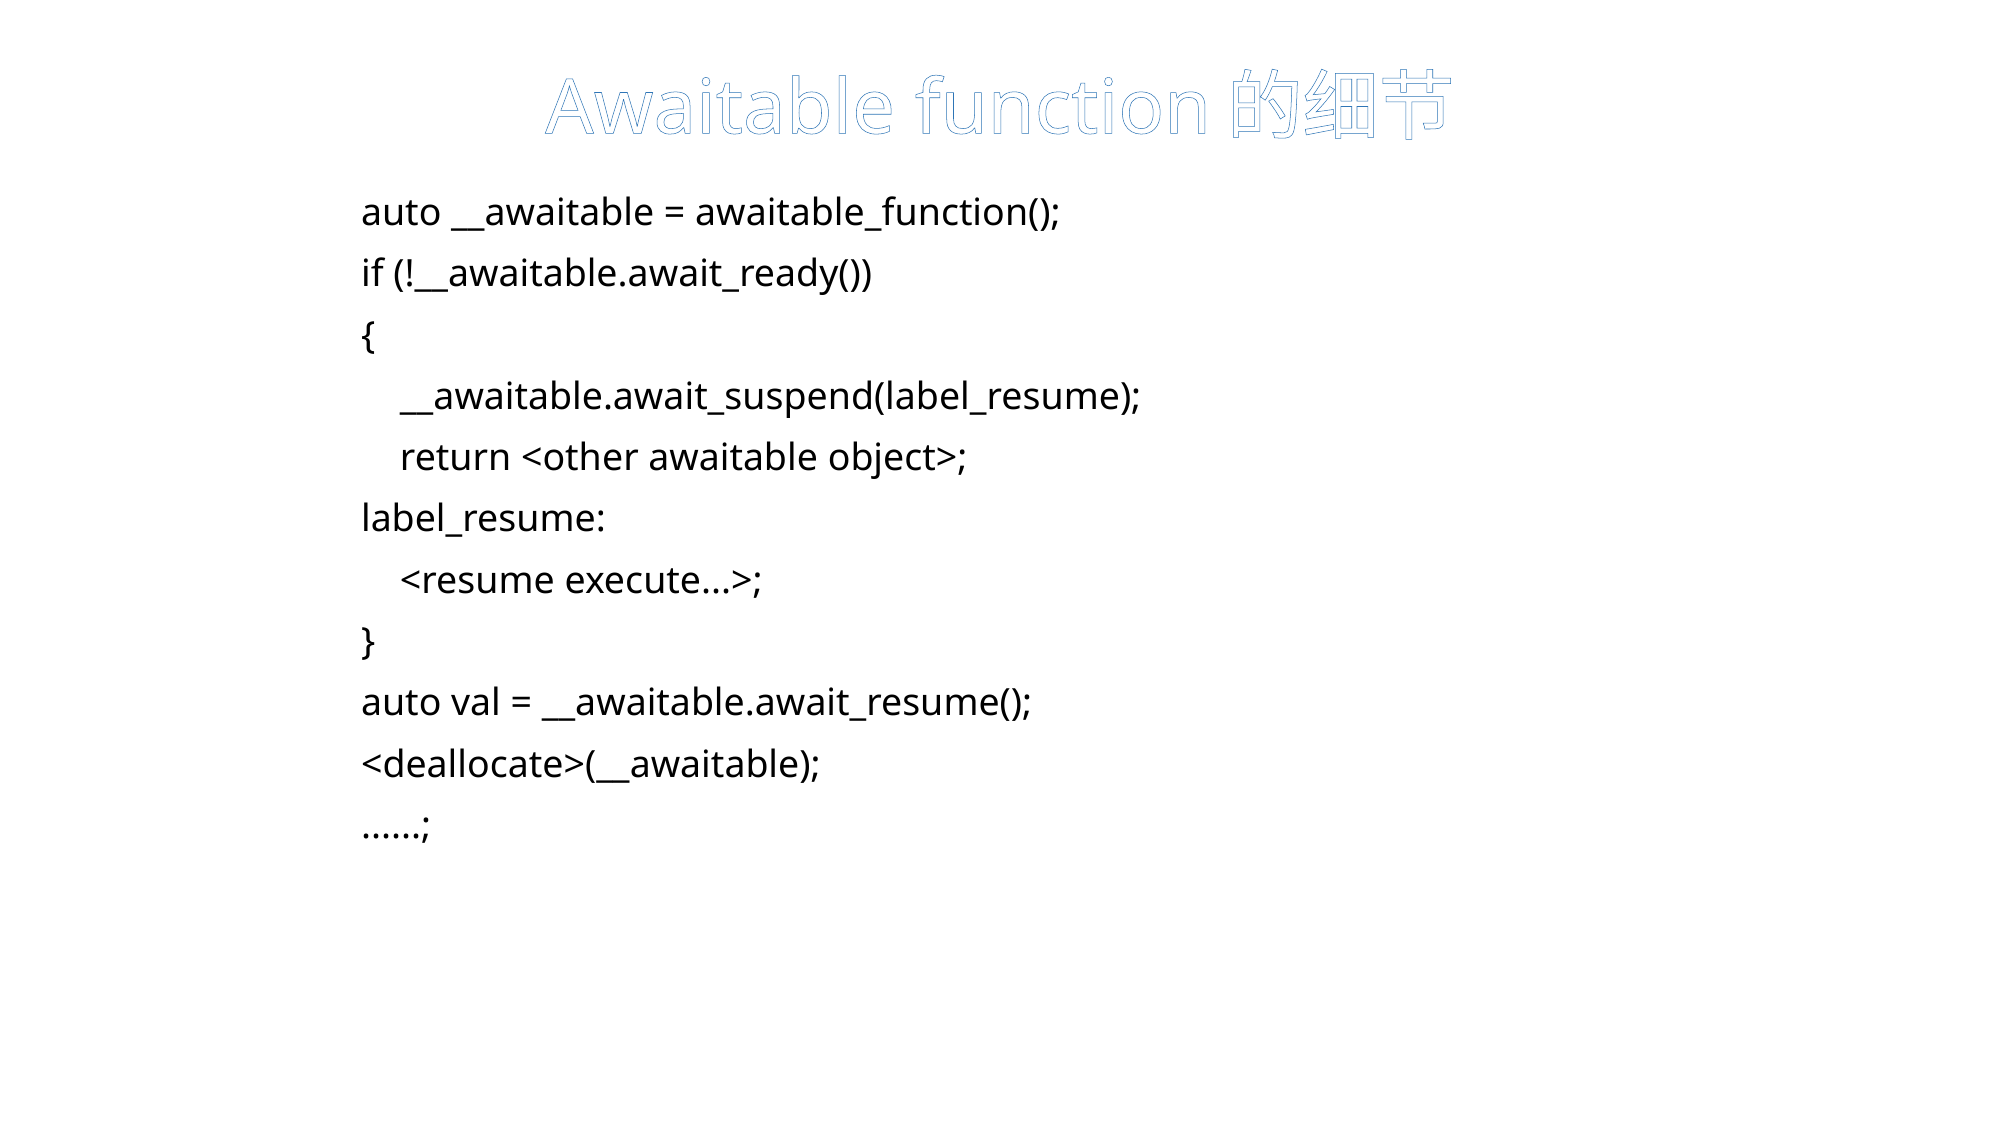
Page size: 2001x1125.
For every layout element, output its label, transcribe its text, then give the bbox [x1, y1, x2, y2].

list auto __awaitable = awaitable_function(); if (!__awaitable.await_ready()) { __awaitable.await_suspend(label_resume); return <other awaitable object>; label_resume: <resume execute...>; } auto val = __awaitable.await_resume(); <deallocate>(__awaitable); ......; [345, 185, 1580, 1096]
title Awaitable function的细节 [137, 59, 1863, 158]
